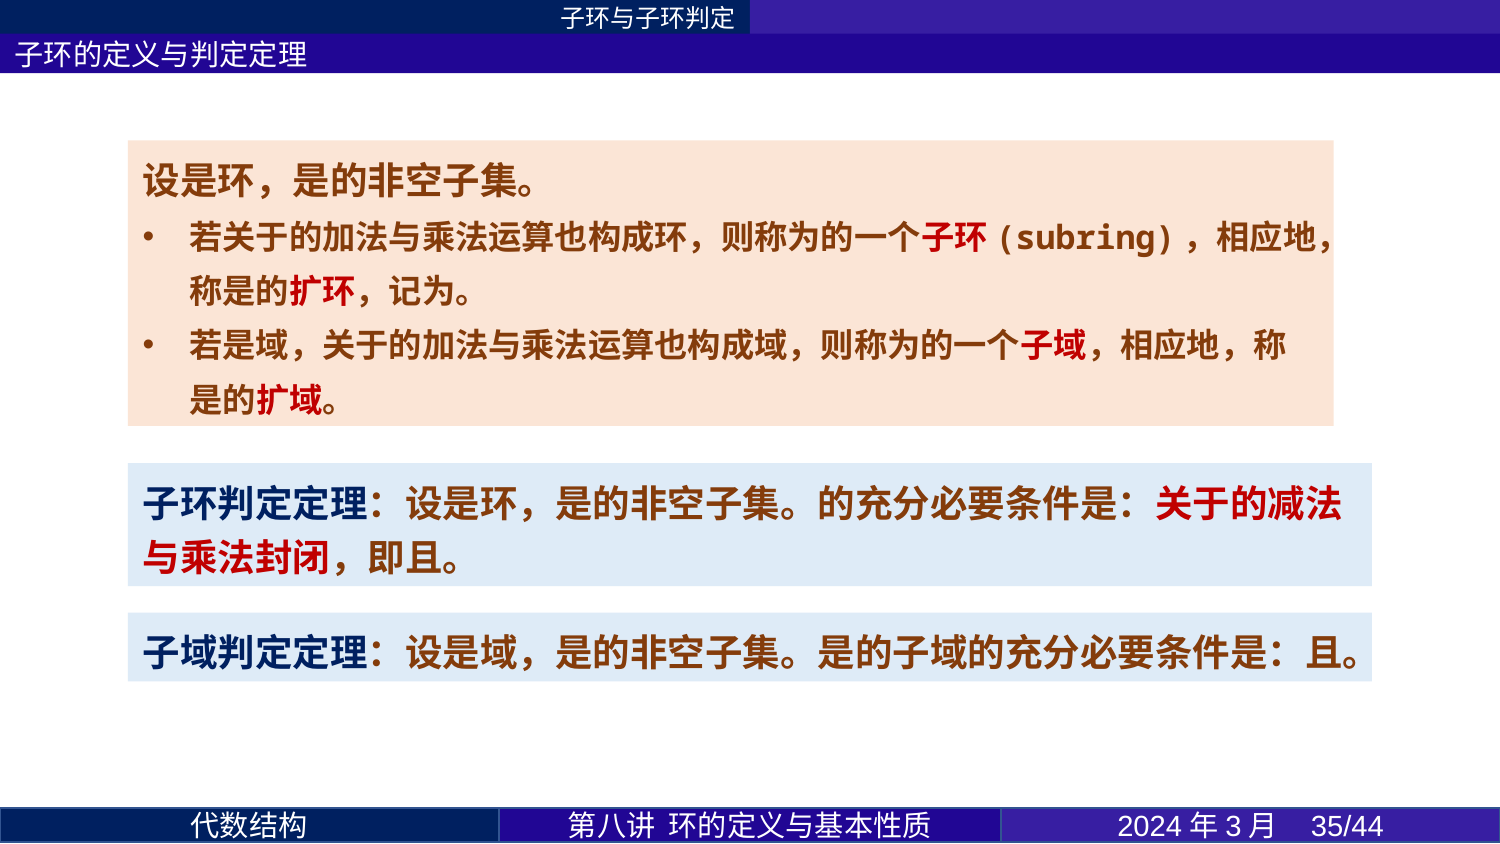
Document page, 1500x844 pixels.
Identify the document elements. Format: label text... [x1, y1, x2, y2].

text_box 第八讲 环的定义与基本性质 [498, 807, 1000, 843]
text_box 子环的定义与判定定理 [0, 33, 1500, 74]
text_box 2024年3月 /44 [1000, 807, 1500, 843]
text_box 代数结构 [0, 807, 498, 843]
text_box 子环与子环判定 [0, 0, 749, 33]
text_box [749, 0, 1500, 33]
